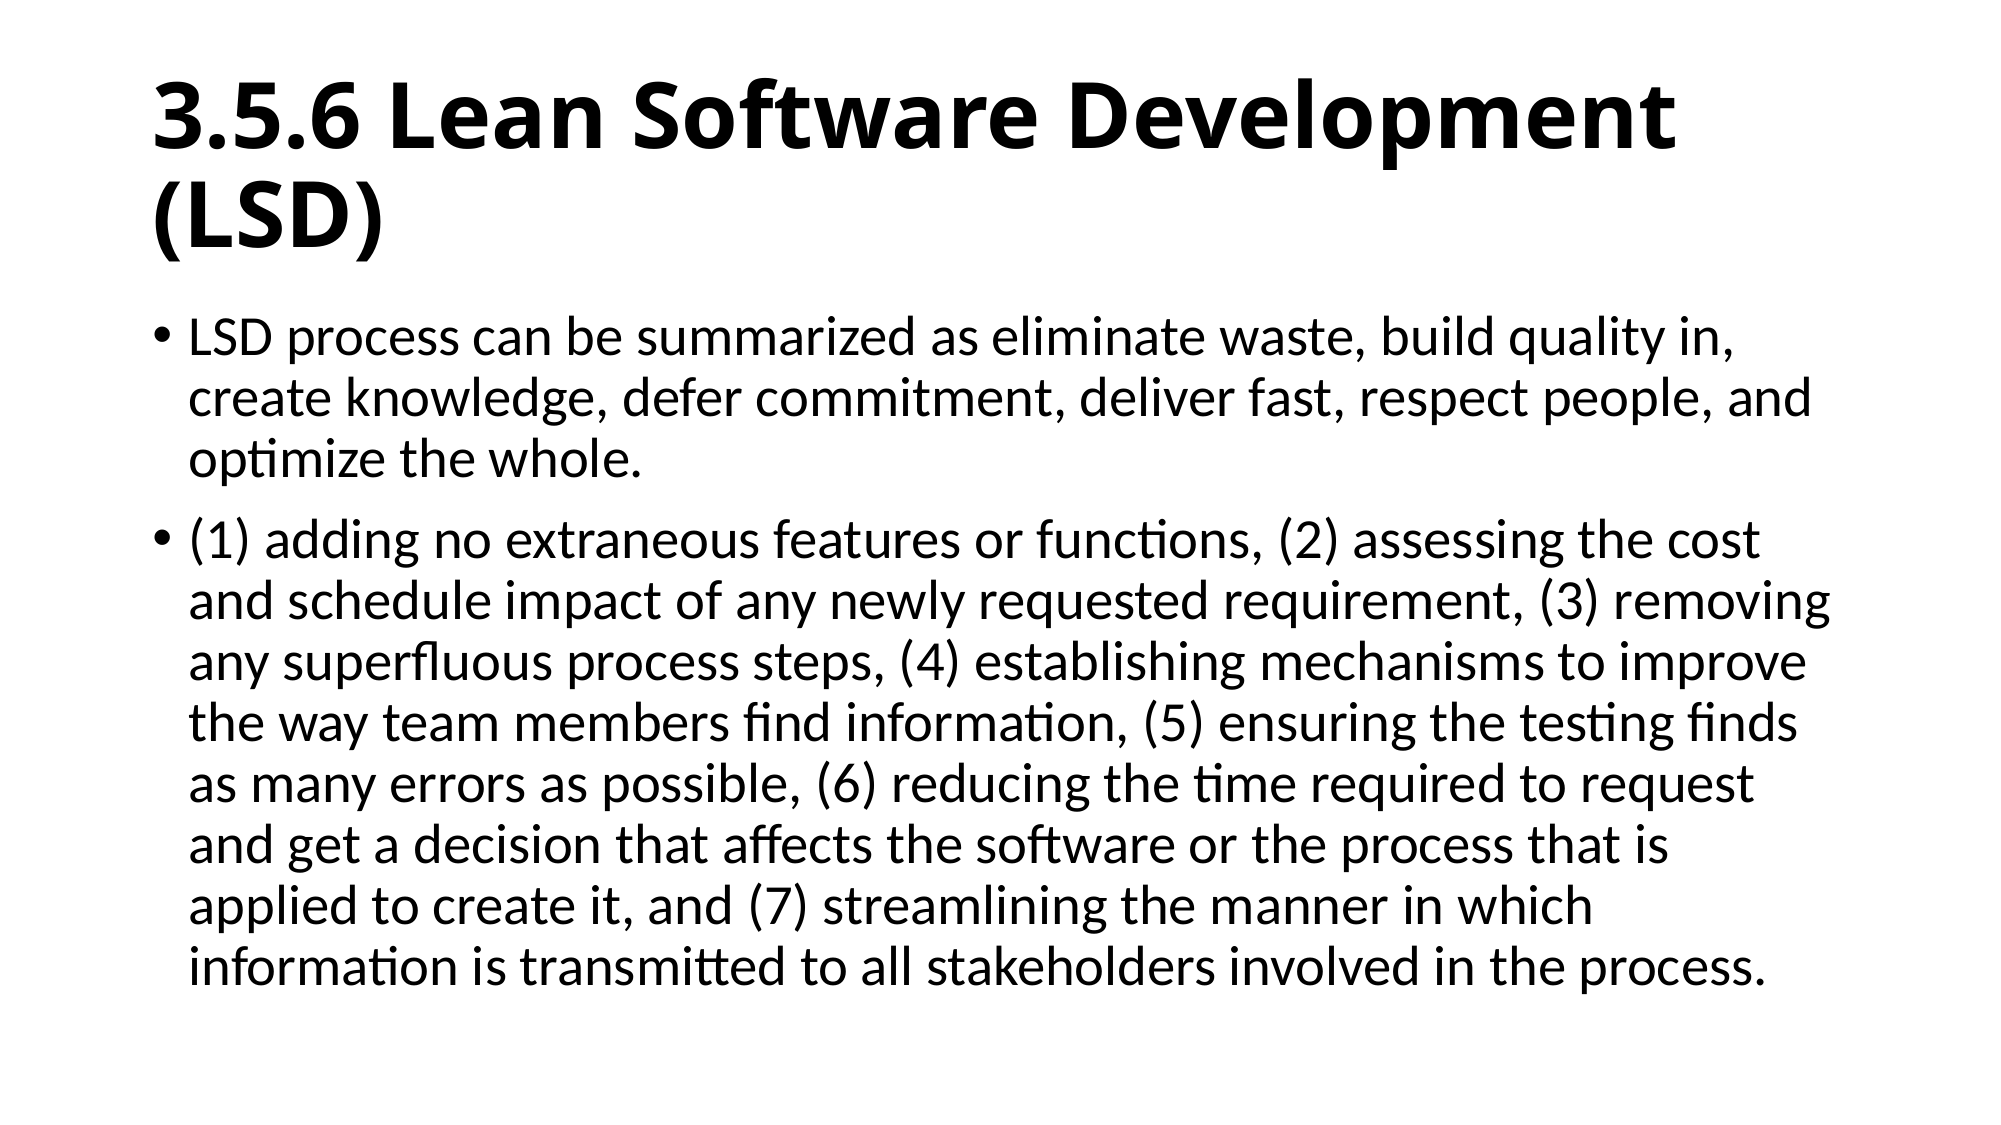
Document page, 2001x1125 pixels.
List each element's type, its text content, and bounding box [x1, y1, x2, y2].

list LSD process can be summarized as eliminate waste, build quality in, create knowledge, defer commitment, deliver fast, respect people, and optimize the whole. (1) adding no extraneous features or functions, (2) assessing the cost and schedule impact of any newly requested requirement, (3) removing any superfluous process steps, (4) establishing mechanisms to improve the way team members find information, (5) ensuring the testing finds as many errors as possible, (6) reducing the time required to request and get a decision that affects the software or the process that is applied to create it, and (7) streamlining the manner in which information is transmitted to all stakeholders involved in the process. [137, 299, 1863, 1014]
title 3.5.6 Lean Software Development (LSD) [137, 59, 1863, 278]
